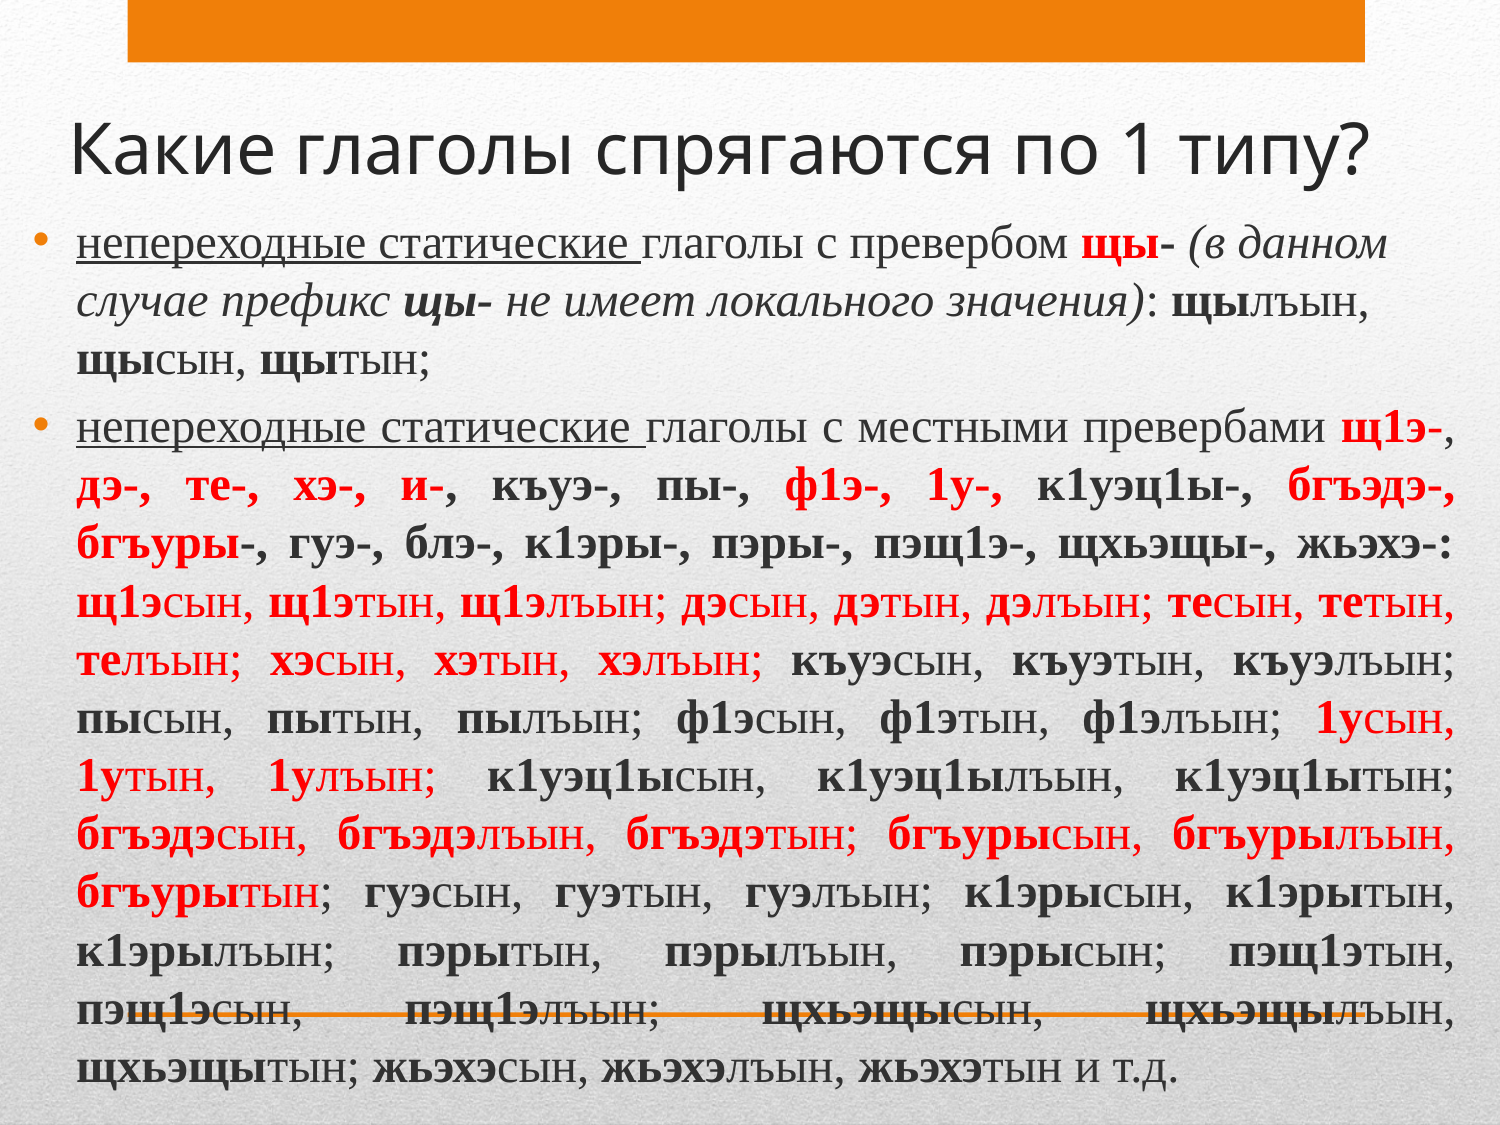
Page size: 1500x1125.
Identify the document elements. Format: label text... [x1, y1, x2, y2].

title Какие глаголы спрягаются по 1 типу? [53, 30, 1459, 196]
list непереходные статические глаголы с превербом щы- (в данном случае префикс щы- не имеет локального значения): щылъын, щысын, щытын; непереходные статические глаголы с местными превербами щ1э-, дэ-, те-, хэ-, и-, къуэ-, пы-, ф1э-, 1у-, к1уэц1ы-, бгъэдэ-, бгъуры-, гуэ-, блэ-, к1эры-, пэры-, пэщ1э-, щхьэщы-, жьэхэ-: щ1эсын, щ1этын, щ1элъын; дэсын, дэтын, дэлъын; тесын, тетын, телъын; хэсын, хэтын, хэлъын; къуэсын, къуэтын, къуэлъын; пысын, пытын, пылъын; ф1эсын, ф1этын, ф1элъын; 1усын, 1утын, 1улъын; к1уэц1ысын, к1уэц1ылъын, к1уэц1ытын; бгъэдэсын, бгъэдэлъын, бгъэдэтын; бгъурысын, бгъурылъын, бгъурытын; гуэсын, гуэтын, гуэлъын; к1эрысын, к1эрытын, к1эрылъын; пэрытын, пэрылъын, пэрысын; пэщ1этын, пэщ1эсын, пэщ1элъын; щхьэщысын, щхьэщылъын, щхьэщытын; жьэхэсын, жьэхэлъын, жьэхэтын и т.д. [17, 196, 1471, 1106]
